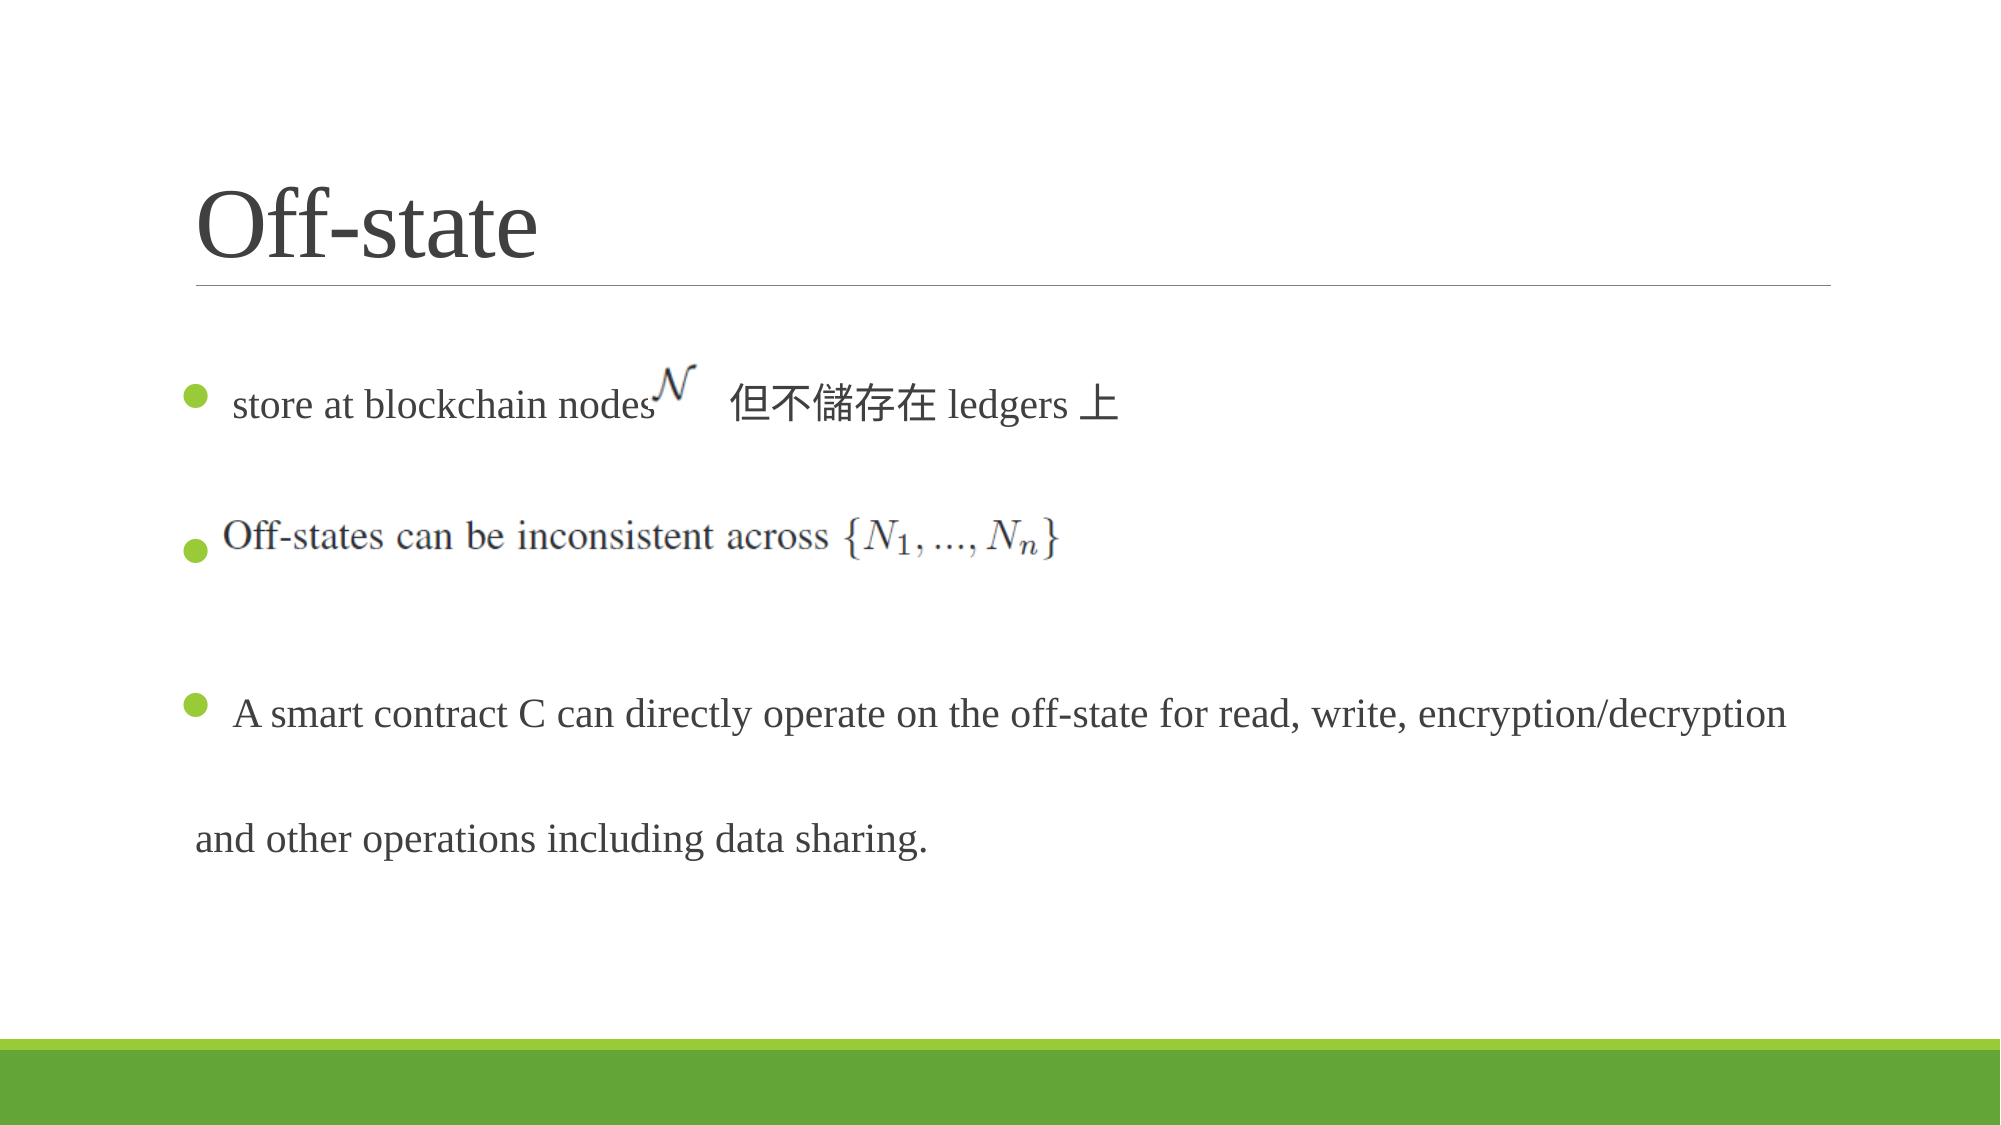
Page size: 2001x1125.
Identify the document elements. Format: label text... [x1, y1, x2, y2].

title Off-state [180, 47, 1830, 285]
picture [648, 353, 703, 410]
list store at blockchain nodes 但不儲存在ledgers上 A smart contract C can directly operate on the off-state for read, write, encryption/decryption and other operations including data sharing. [180, 294, 1830, 955]
picture [218, 507, 1060, 563]
